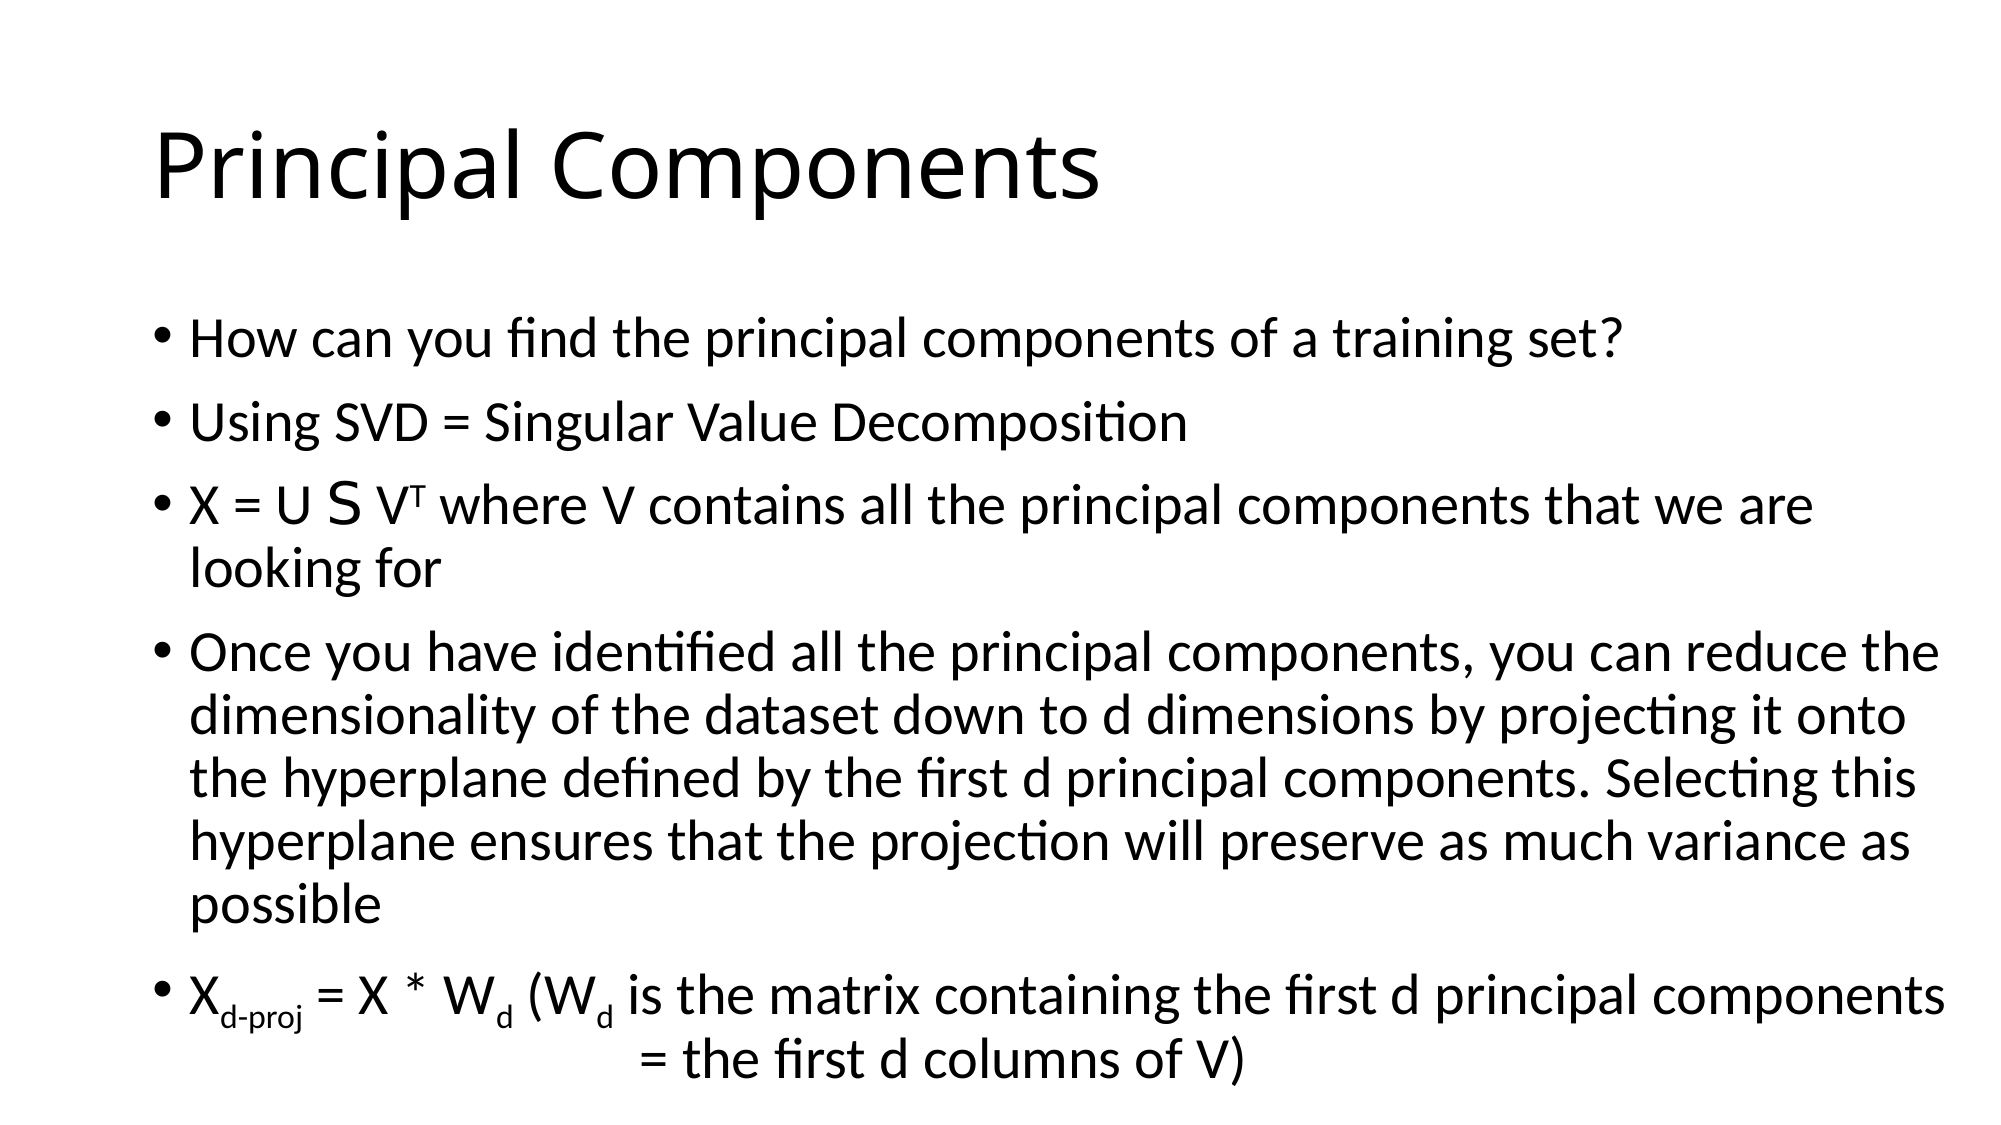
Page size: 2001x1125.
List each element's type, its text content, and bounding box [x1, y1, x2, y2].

title Principal Components [137, 59, 1863, 278]
list How can you find the principal components of a training set? Using SVD = Singular Value Decomposition X = U S VT where V contains all the principal components that we are looking for Once you have identified all the principal components, you can reduce the dimensionality of the dataset down to d dimensions by projecting it onto the hyperplane defined by the first d principal components. Selecting this hyperplane ensures that the projection will preserve as much variance as possible Xd-proj = X * Wd (Wd is the matrix containing the first d principal components = the first d columns of V) [137, 299, 2000, 1014]
